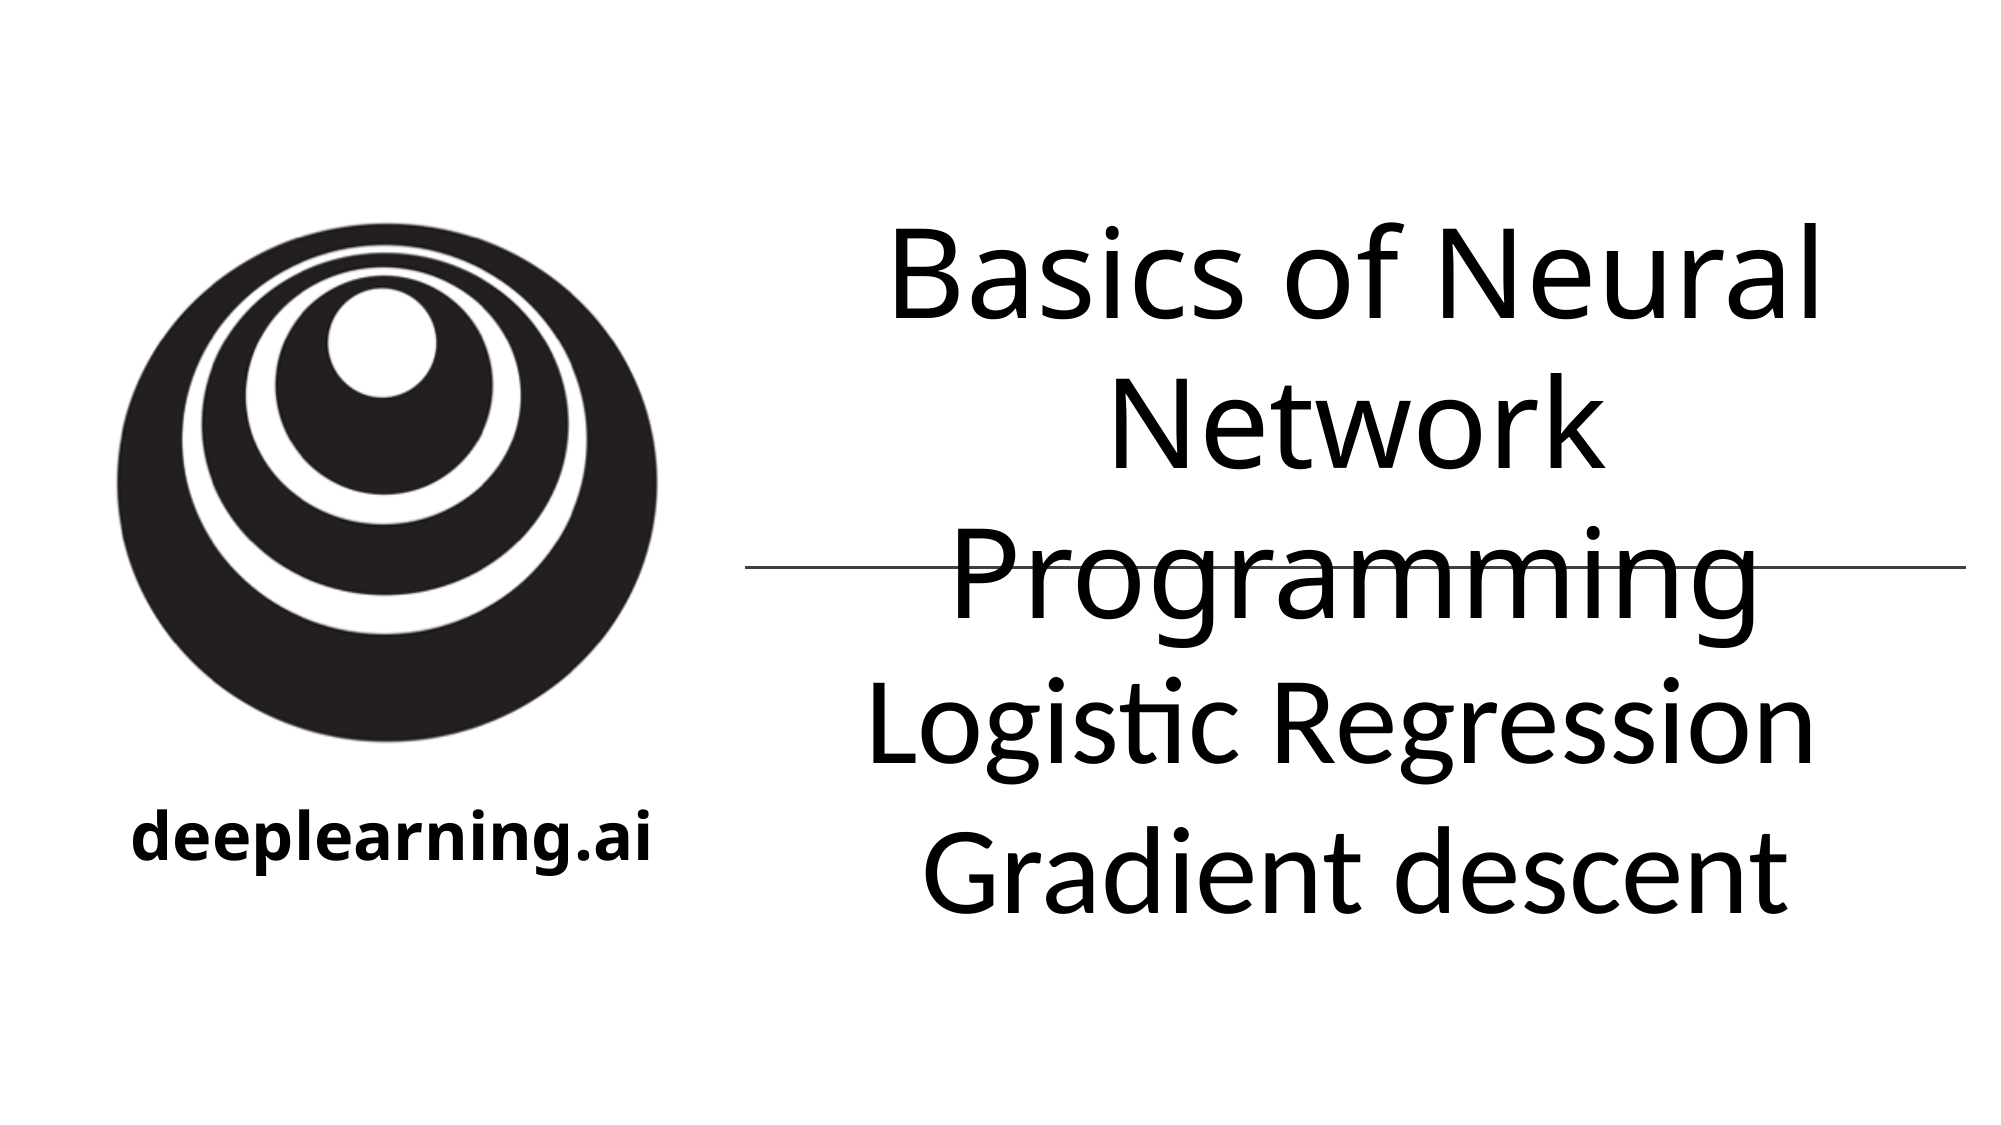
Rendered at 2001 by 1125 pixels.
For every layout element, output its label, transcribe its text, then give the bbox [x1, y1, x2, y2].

text_box Logistic Regression Gradient descent [850, 631, 1863, 946]
text_box Basics of Neural Network Programming [759, 186, 1953, 567]
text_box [26, 186, 759, 883]
text_box Basics of Neural Network Programming [759, 568, 1953, 651]
